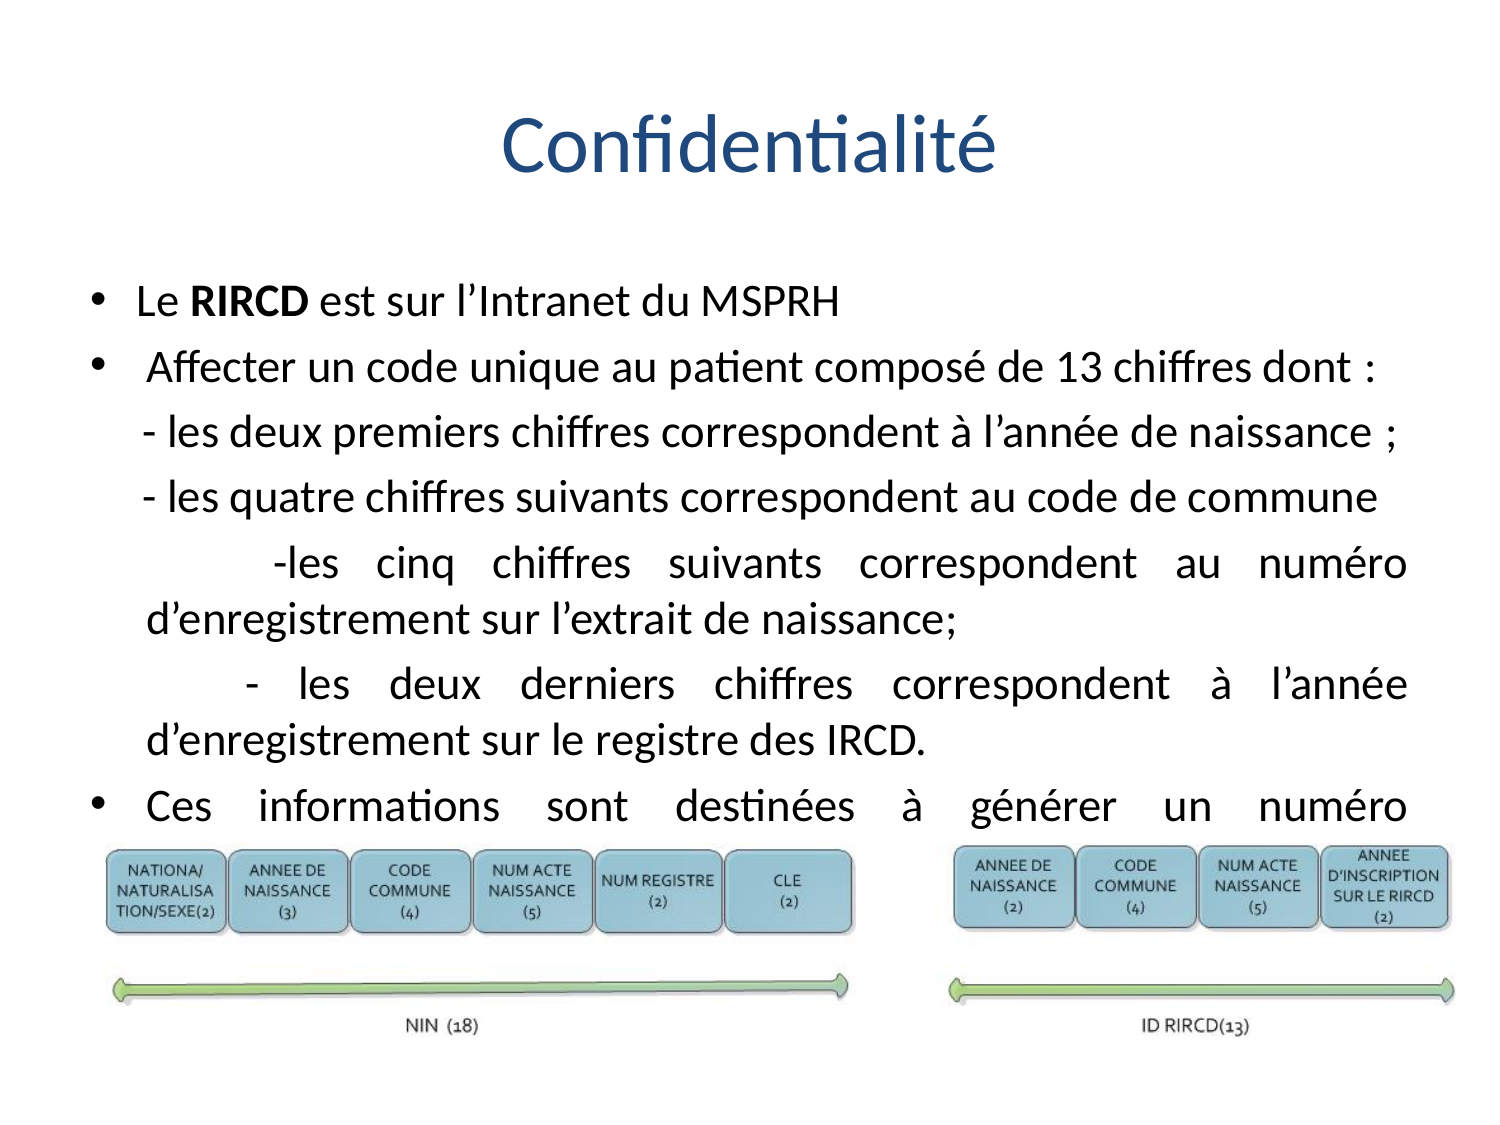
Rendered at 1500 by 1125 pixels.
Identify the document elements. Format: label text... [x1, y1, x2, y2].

title Confidentialité [75, 45, 1425, 233]
picture [105, 843, 1456, 1040]
list Le RIRCD est sur l’Intranet du MSPRH Affecter un code unique au patient composé de 13 chiffres dont : - les deux premiers chiffres correspondent à l’année de naissance ; - les quatre chiffres suivants correspondent au code de commune -les cinq chiffres suivants correspondent au numéro d’enregistrement sur l’extrait de naissance; - les deux derniers chiffres correspondent à l’année d’enregistrement sur le registre des IRCD. Ces informations sont destinées à générer un numéro d’identification unique qui permet d’éliminer les doublons et d’assurer le suivi des patient. [75, 262, 1425, 1005]
